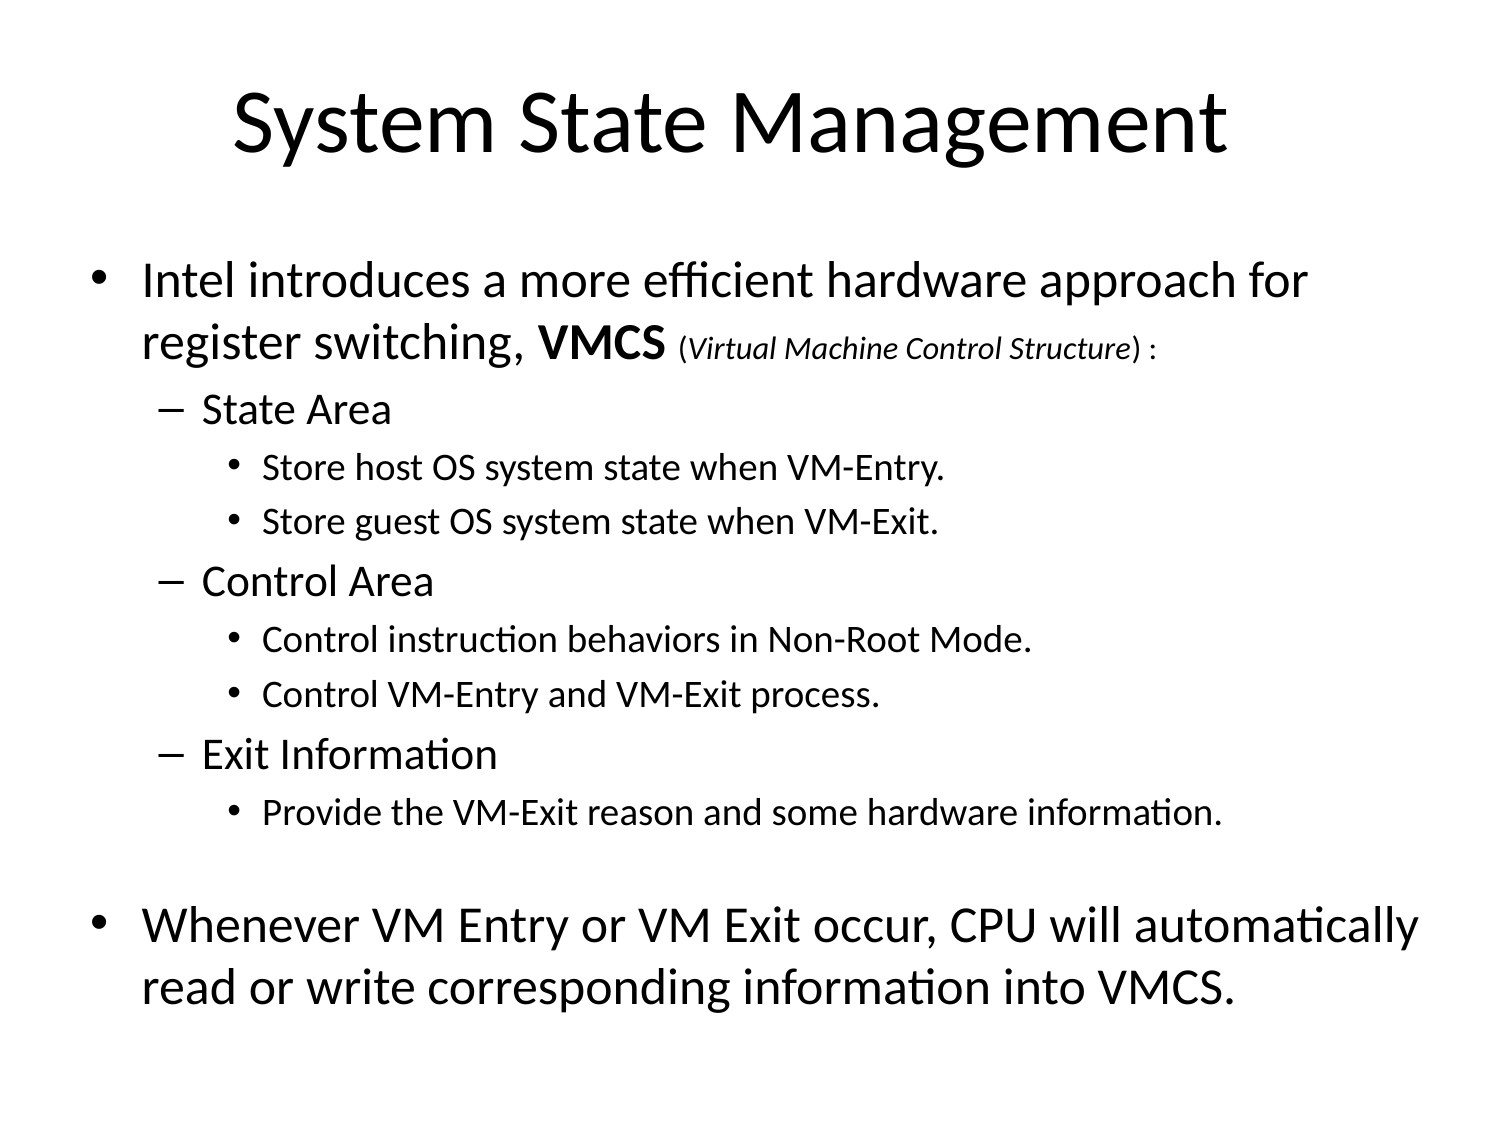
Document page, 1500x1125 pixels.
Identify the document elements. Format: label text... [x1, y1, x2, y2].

title System State Management [37, 45, 1425, 188]
list Intel introduces a more efficient hardware approach for register switching, VMCS (Virtual Machine Control Structure) : State Area Store host OS system state when VM-Entry. Store guest OS system state when VM-Exit. Control Area Control instruction behaviors in Non-Root Mode. Control VM-Entry and VM-Exit process. Exit Information Provide the VM-Exit reason and some hardware information. Whenever VM Entry or VM Exit occur, CPU will automatically read or write corresponding information into VMCS. [75, 237, 1463, 1038]
